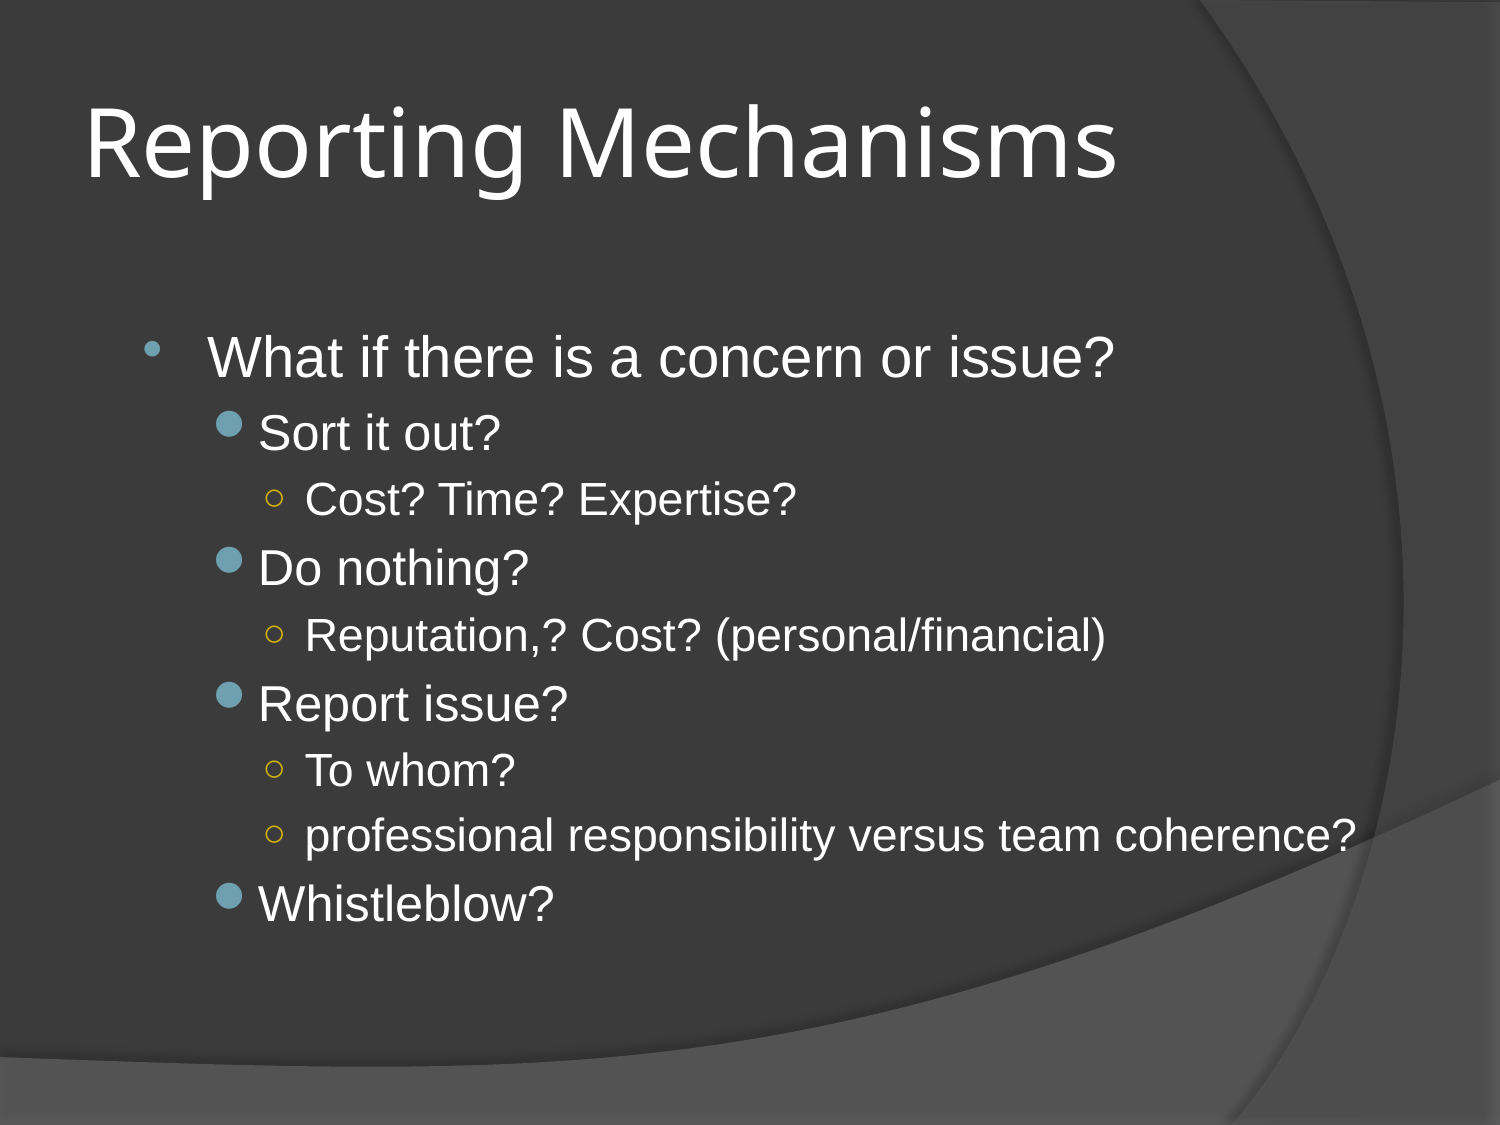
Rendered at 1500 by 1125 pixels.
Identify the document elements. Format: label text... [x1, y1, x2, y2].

list What if there is a concern or issue? Sort it out? Cost? Time? Expertise? Do nothing? Reputation,? Cost? (personal/financial) Report issue? To whom? professional responsibility versus team coherence? Whistleblow? [123, 312, 1400, 988]
title Reporting Mechanisms [75, 45, 1300, 233]
